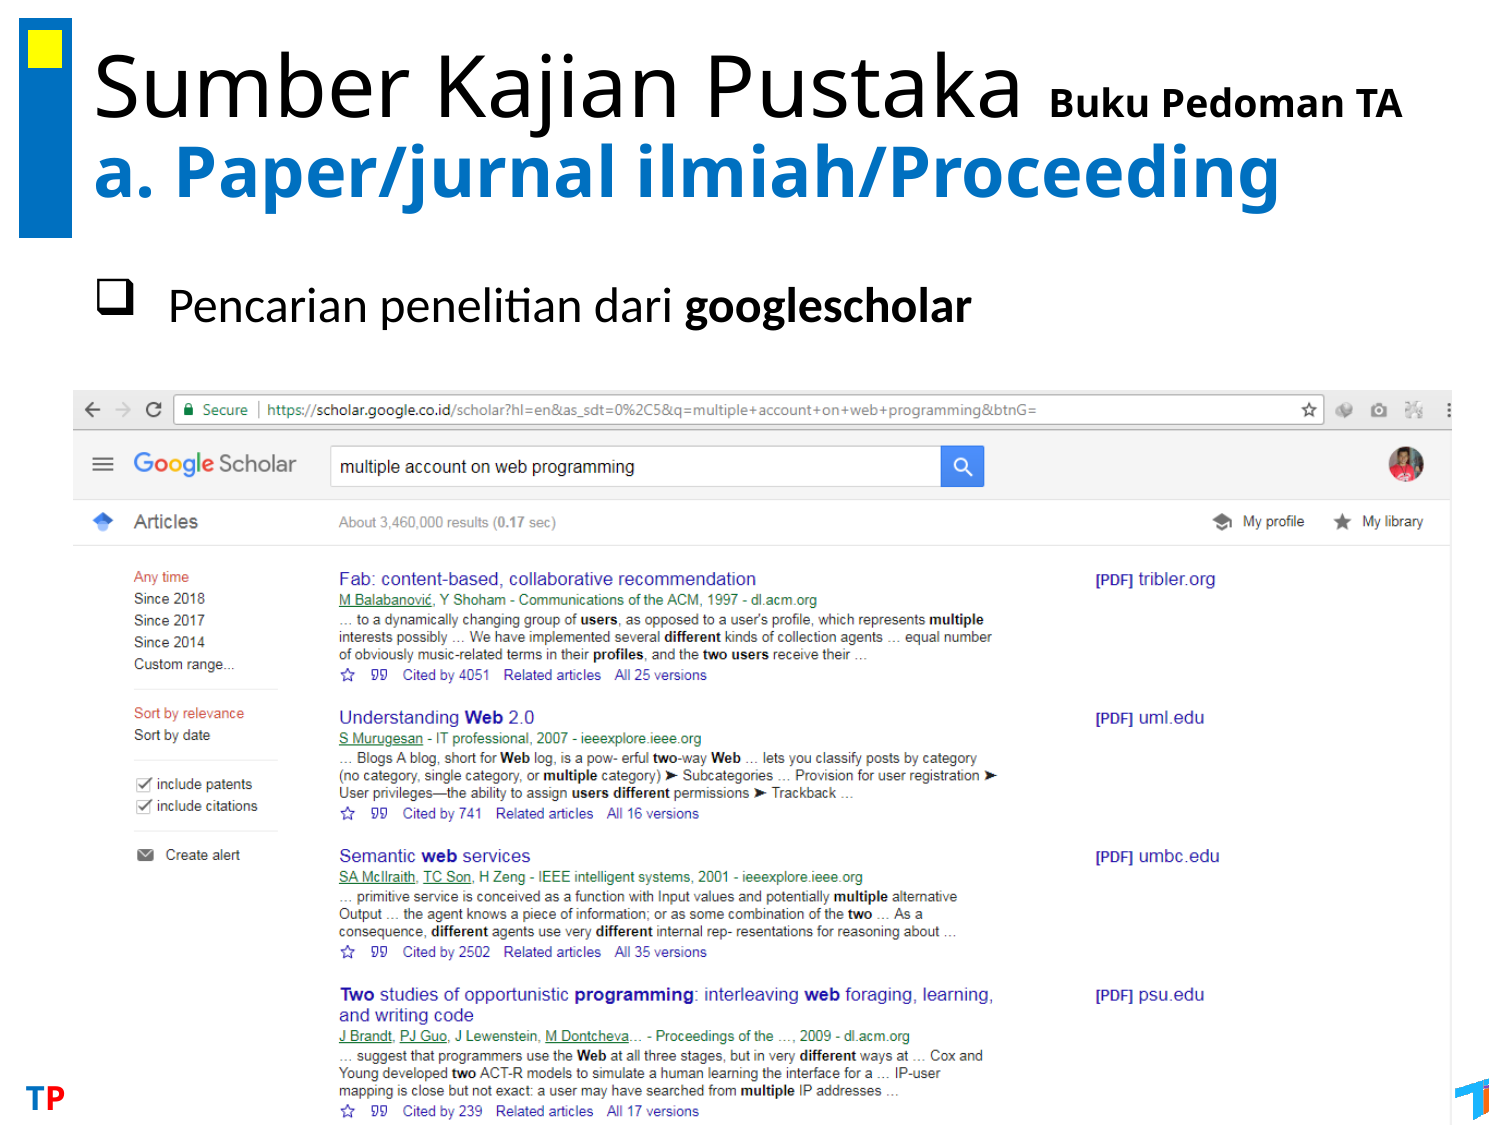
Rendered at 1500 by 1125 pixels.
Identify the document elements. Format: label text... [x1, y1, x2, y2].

title Sumber Kajian Pustaka Buku Pedoman TA a. Paper/jurnal ilmiah/Proceeding [78, 19, 1443, 237]
list Pencarian penelitian dari googlescholar [78, 272, 1443, 390]
picture [1456, 1078, 1489, 1120]
picture [73, 390, 1452, 1125]
